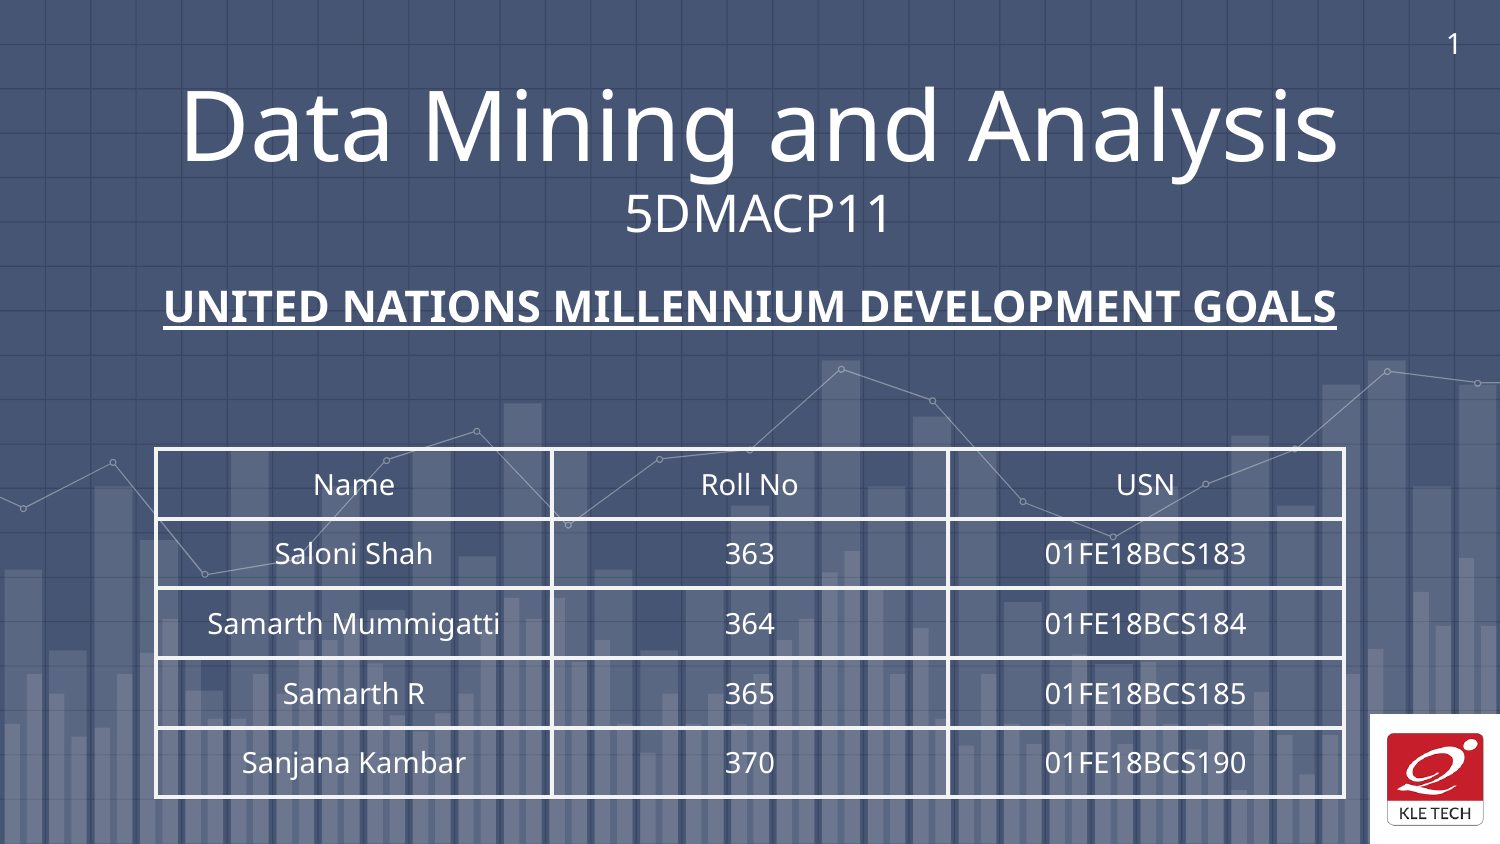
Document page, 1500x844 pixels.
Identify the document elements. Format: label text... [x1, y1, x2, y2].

table_cell Samarth R [158, 660, 550, 726]
table_cell Sanjana Kambar [158, 730, 550, 795]
table_cell 370 [554, 730, 946, 795]
table_header Name [158, 451, 550, 517]
table_header USN [950, 451, 1342, 517]
table_header Roll No [554, 451, 946, 517]
picture [1370, 713, 1500, 844]
title Data Mining and Analysis 5DMACP11 [76, 48, 1444, 223]
table_cell 01FE18BCS183 [950, 521, 1342, 586]
table_cell 01FE18BCS190 [950, 730, 1342, 795]
table_cell Samarth Mummigatti [158, 590, 550, 656]
table_cell 363 [554, 521, 946, 586]
table_cell 01FE18BCS185 [950, 660, 1342, 726]
table_cell 364 [554, 590, 946, 656]
table_cell 365 [554, 660, 946, 726]
table_cell 01FE18BCS184 [950, 590, 1342, 656]
table_cell Saloni Shah [158, 521, 550, 586]
slide_number 1 [1408, 0, 1500, 90]
text_box UNITED NATIONS MILLENNIUM DEVELOPMENT GOALS [109, 264, 1391, 365]
